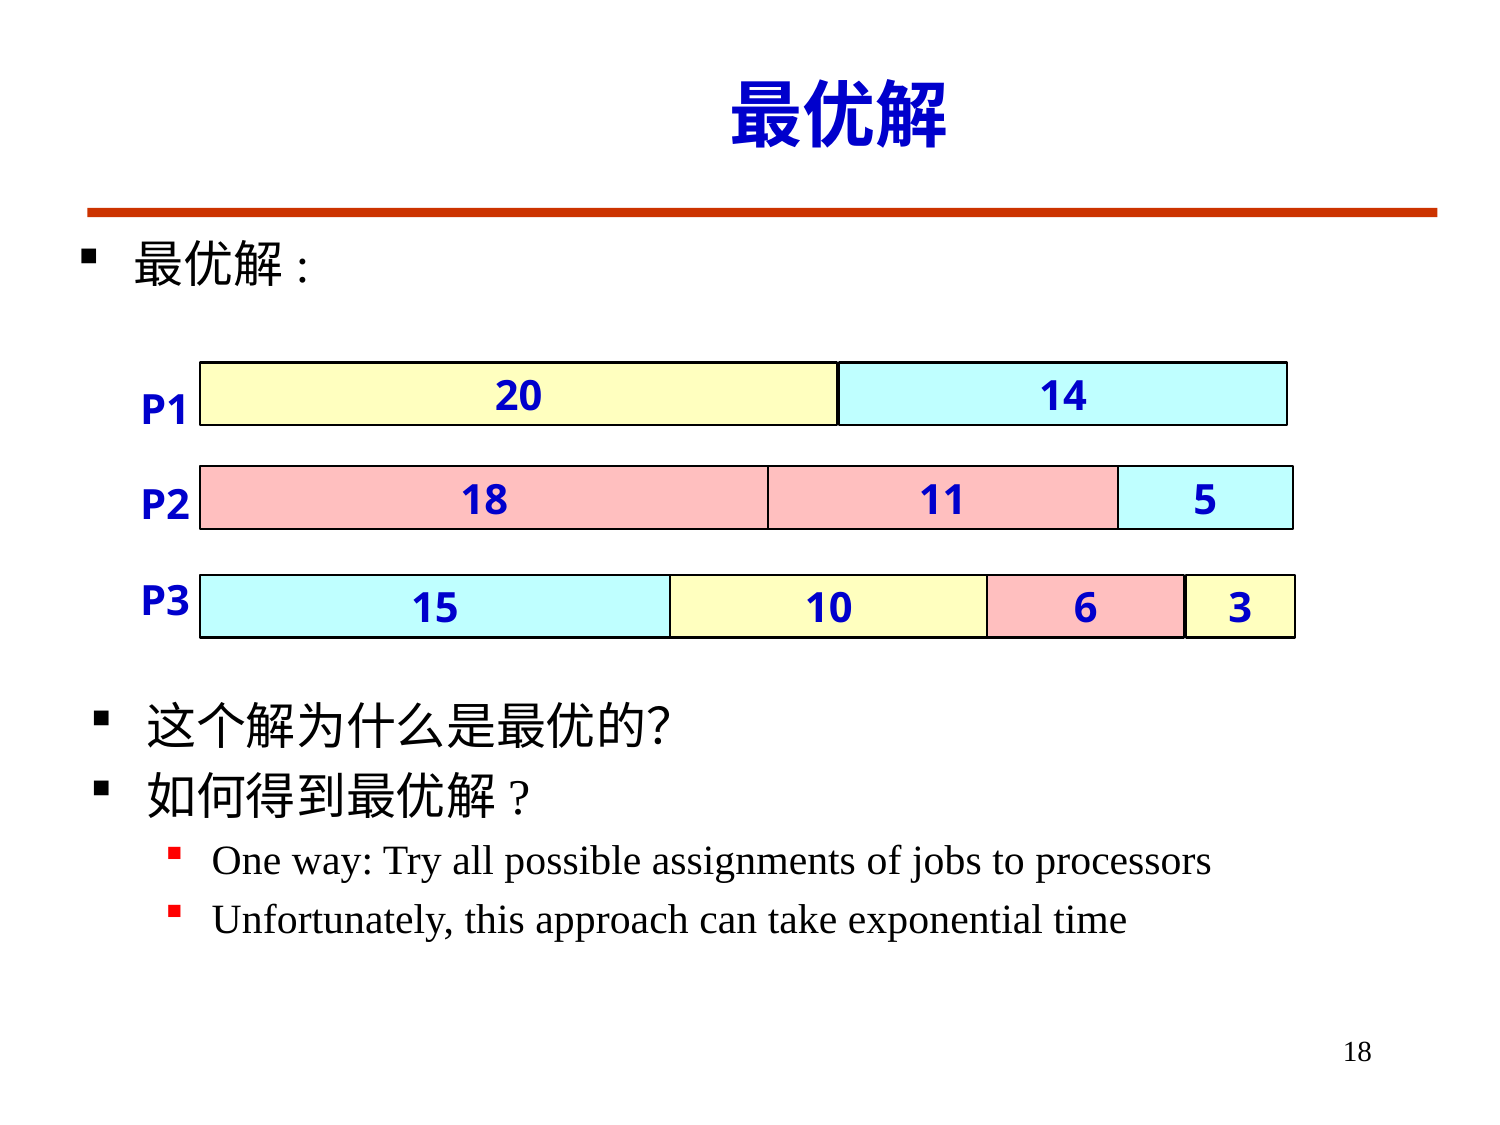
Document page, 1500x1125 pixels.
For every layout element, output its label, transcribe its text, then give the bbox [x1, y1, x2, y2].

slide_number 18 [1074, 1035, 1388, 1101]
title 最优解 [200, 50, 1479, 175]
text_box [124, 349, 1296, 638]
list 这个解为什么是最优的？ 如何得到最优解? One way: Try all possible assignments of jobs to processors Unfortunately, this approach can take exponential time [75, 687, 1482, 1035]
list 最优解: [62, 224, 1469, 312]
